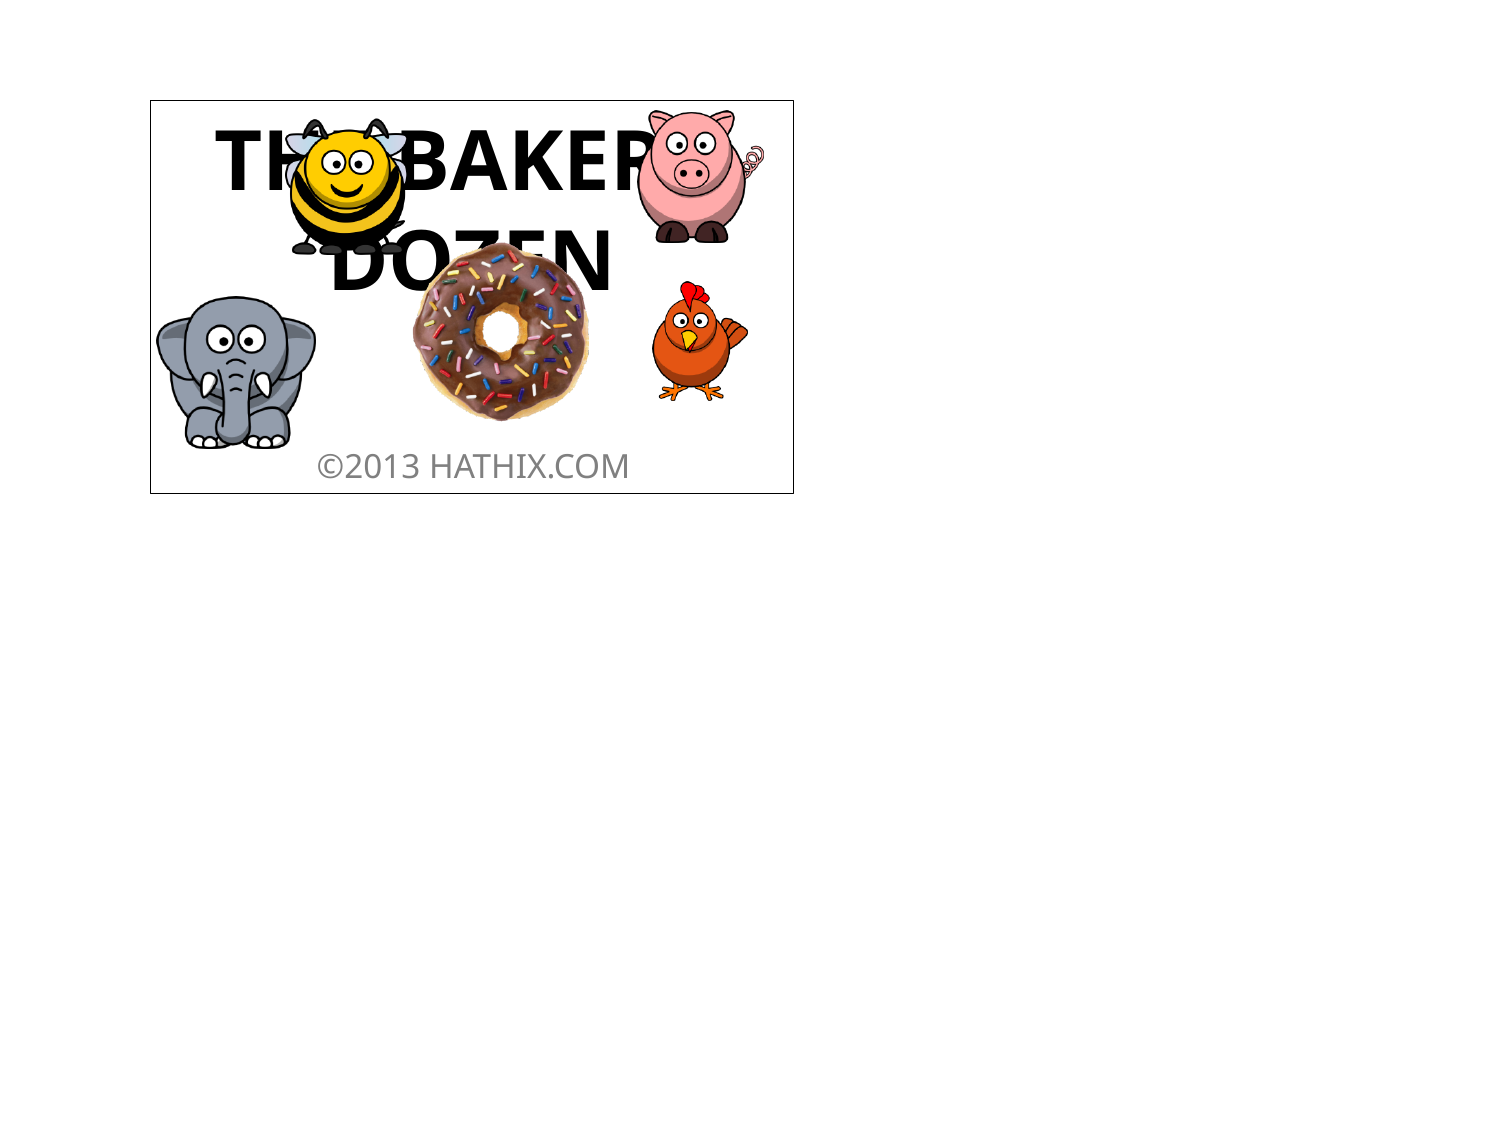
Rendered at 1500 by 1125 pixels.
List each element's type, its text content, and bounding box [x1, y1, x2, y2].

picture [156, 296, 316, 449]
picture [637, 109, 764, 244]
picture [652, 281, 749, 401]
text_box ©2013 HATHIX.COM [153, 437, 794, 493]
picture [284, 118, 597, 427]
text_box THE BAKER’S DOZEN [150, 99, 794, 315]
text_box [148, 98, 796, 496]
